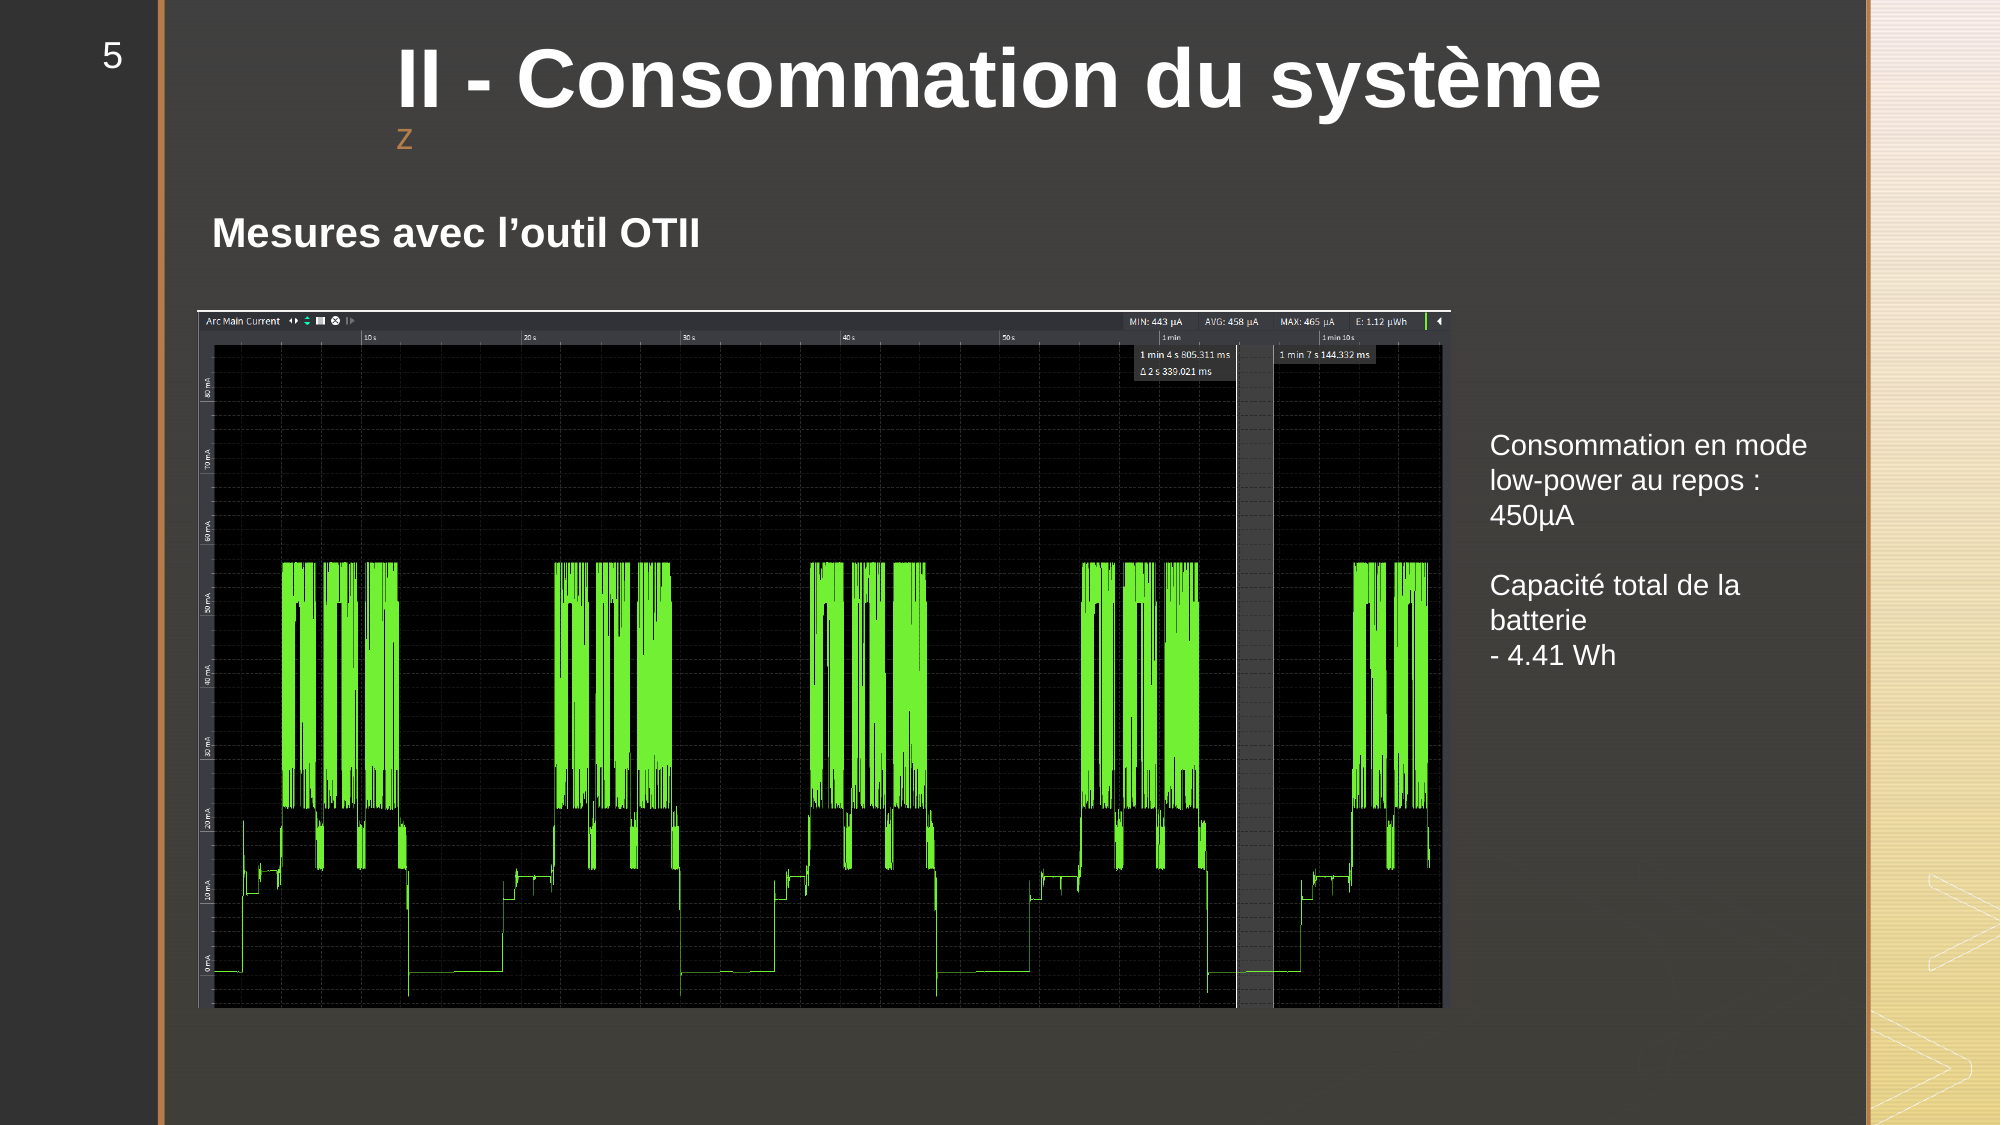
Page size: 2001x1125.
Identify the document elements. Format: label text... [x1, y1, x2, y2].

text_box Consommation en mode low-power au repos : 450µA Capacité total de la batterie - 4.41 Wh [1474, 418, 1861, 679]
slide_number 5 [25, 26, 131, 80]
picture [196, 310, 1451, 1008]
text_box Mesures avec l’outil OTII [197, 198, 727, 264]
picture [1871, 0, 2000, 1125]
title II - Consommation du système [347, 28, 1653, 153]
